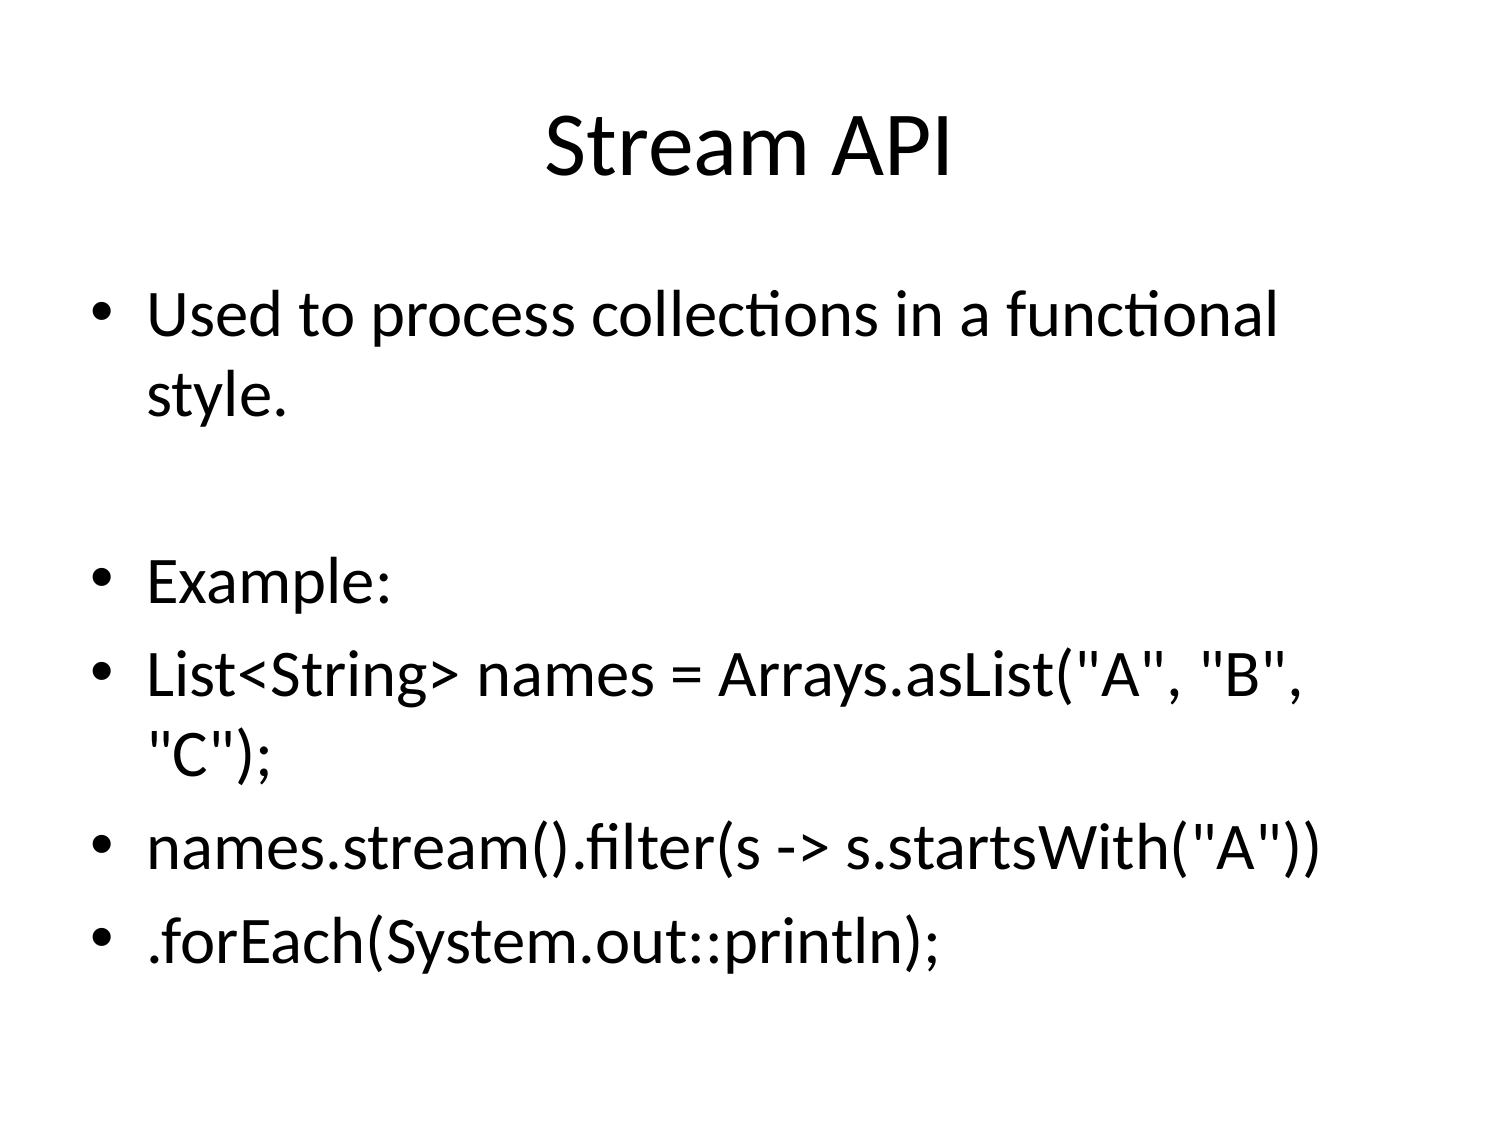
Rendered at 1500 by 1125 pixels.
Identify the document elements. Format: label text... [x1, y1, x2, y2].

list Used to process collections in a functional style. Example: List<String> names = Arrays.asList("A", "B", "C"); names.stream().filter(s -> s.startsWith("A")) .forEach(System.out::println); [75, 262, 1425, 1005]
title Stream API [75, 45, 1425, 233]
